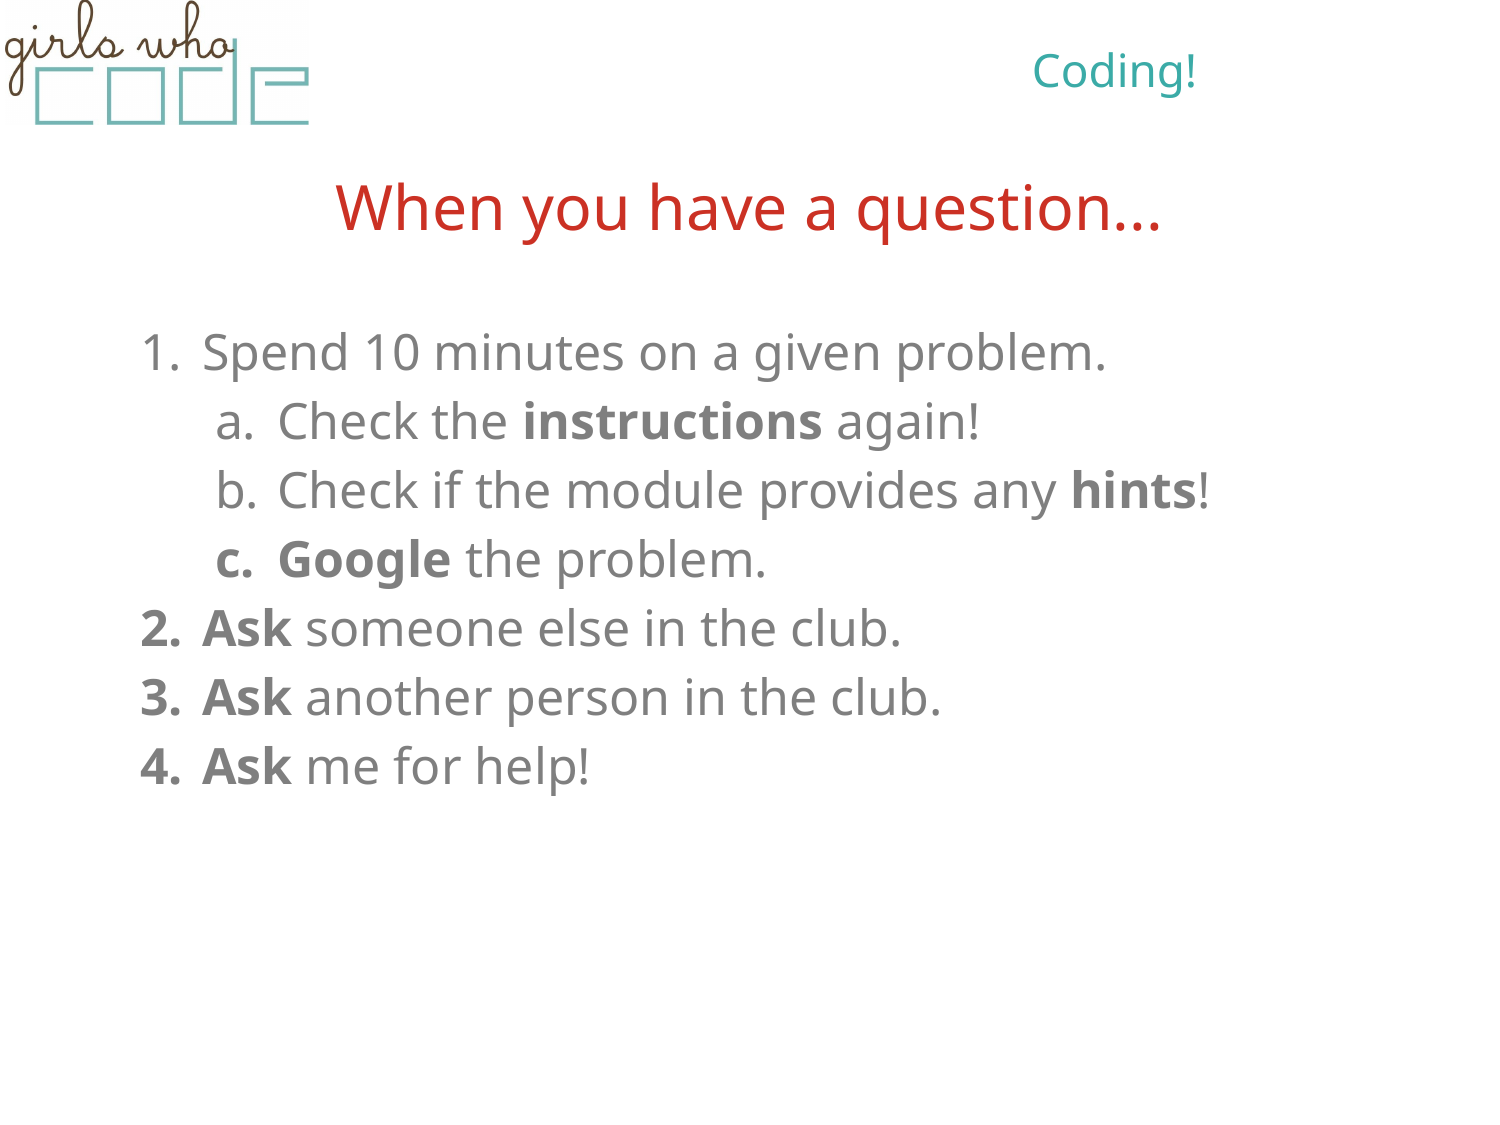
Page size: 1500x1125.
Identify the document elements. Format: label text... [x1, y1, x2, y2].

subtitle When you have a question... Spend 10 minutes on a given problem. Check the instructions again! Check if the module provides any hints! Google the problem. Ask someone else in the club. Ask another person in the club. Ask me for help! [112, 141, 1388, 326]
picture [5, 0, 309, 125]
title Coding! [698, 12, 1500, 112]
